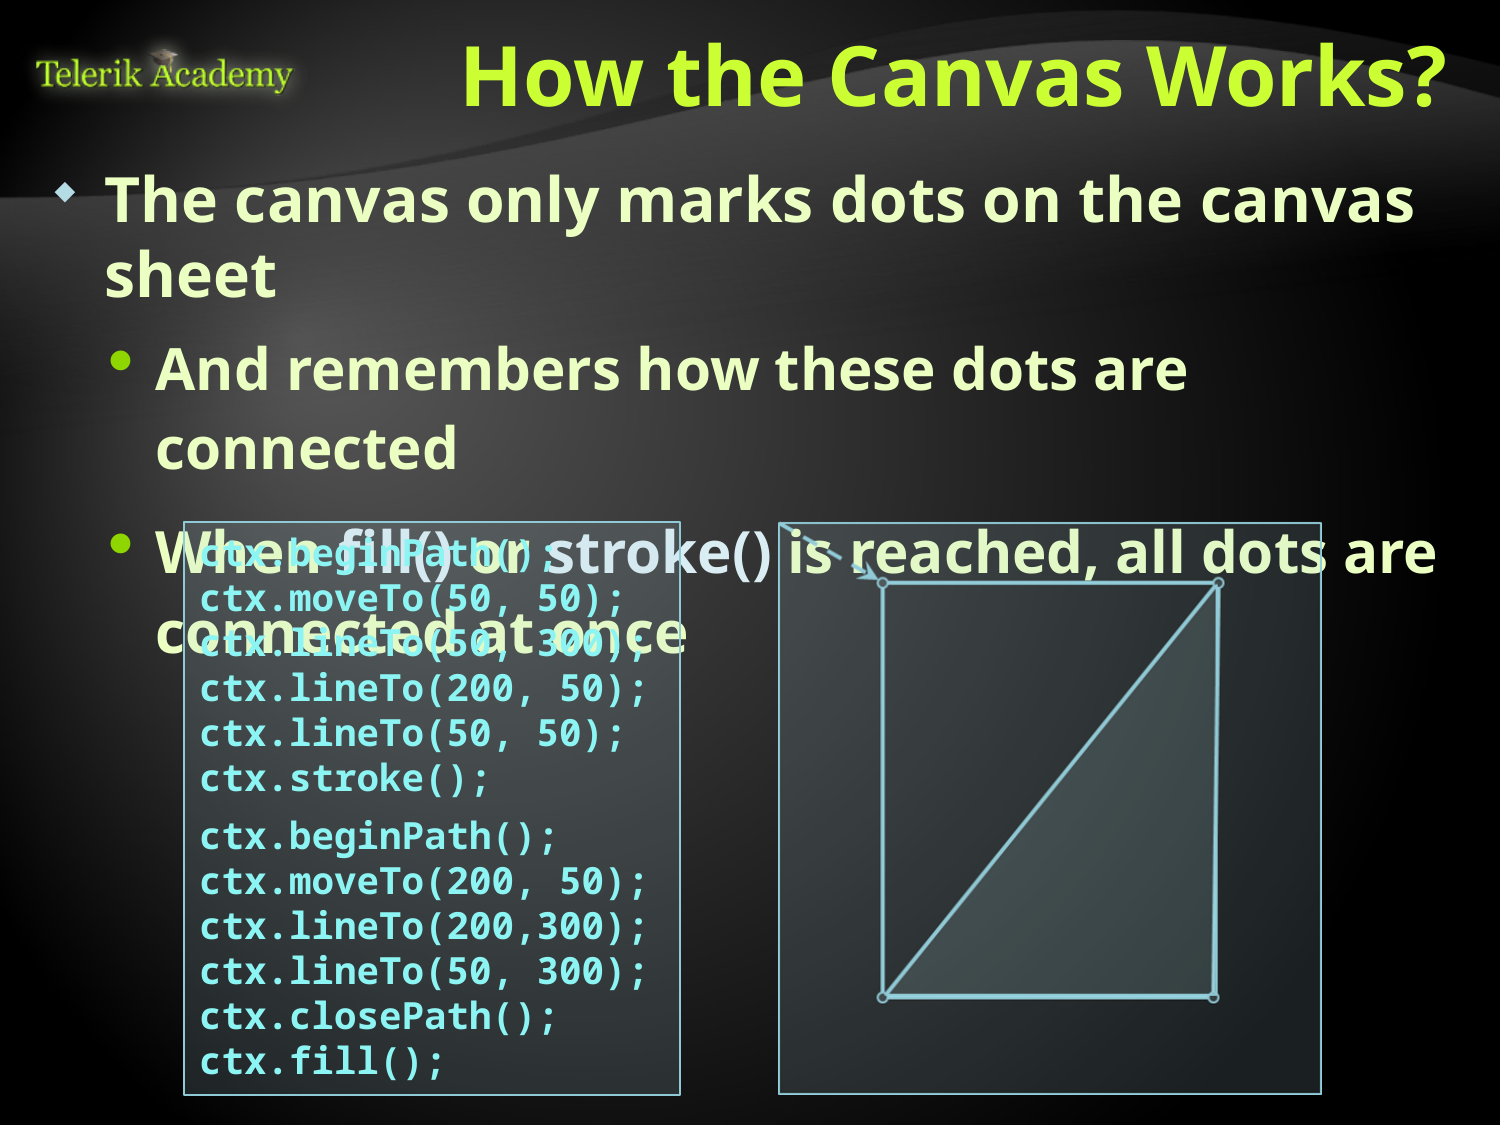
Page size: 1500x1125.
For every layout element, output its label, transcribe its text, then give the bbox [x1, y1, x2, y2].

picture [0, 0, 1500, 1125]
list ctx.beginPath(); ctx.moveTo(50, 50); ctx.lineTo(50, 300); ctx.lineTo(200, 50); ctx.lineTo(50, 50); ctx.stroke(); ctx.beginPath(); ctx.moveTo(200, 50); ctx.lineTo(200,300); ctx.lineTo(50, 300); ctx.closePath(); ctx.fill(); [183, 521, 681, 1096]
list The canvas only marks dots on the canvas sheet And remembers how these dots are connected When fill() or stroke() is reached, all dots are connected at once [37, 153, 1463, 522]
title How the Canvas Works? [300, 12, 1463, 150]
